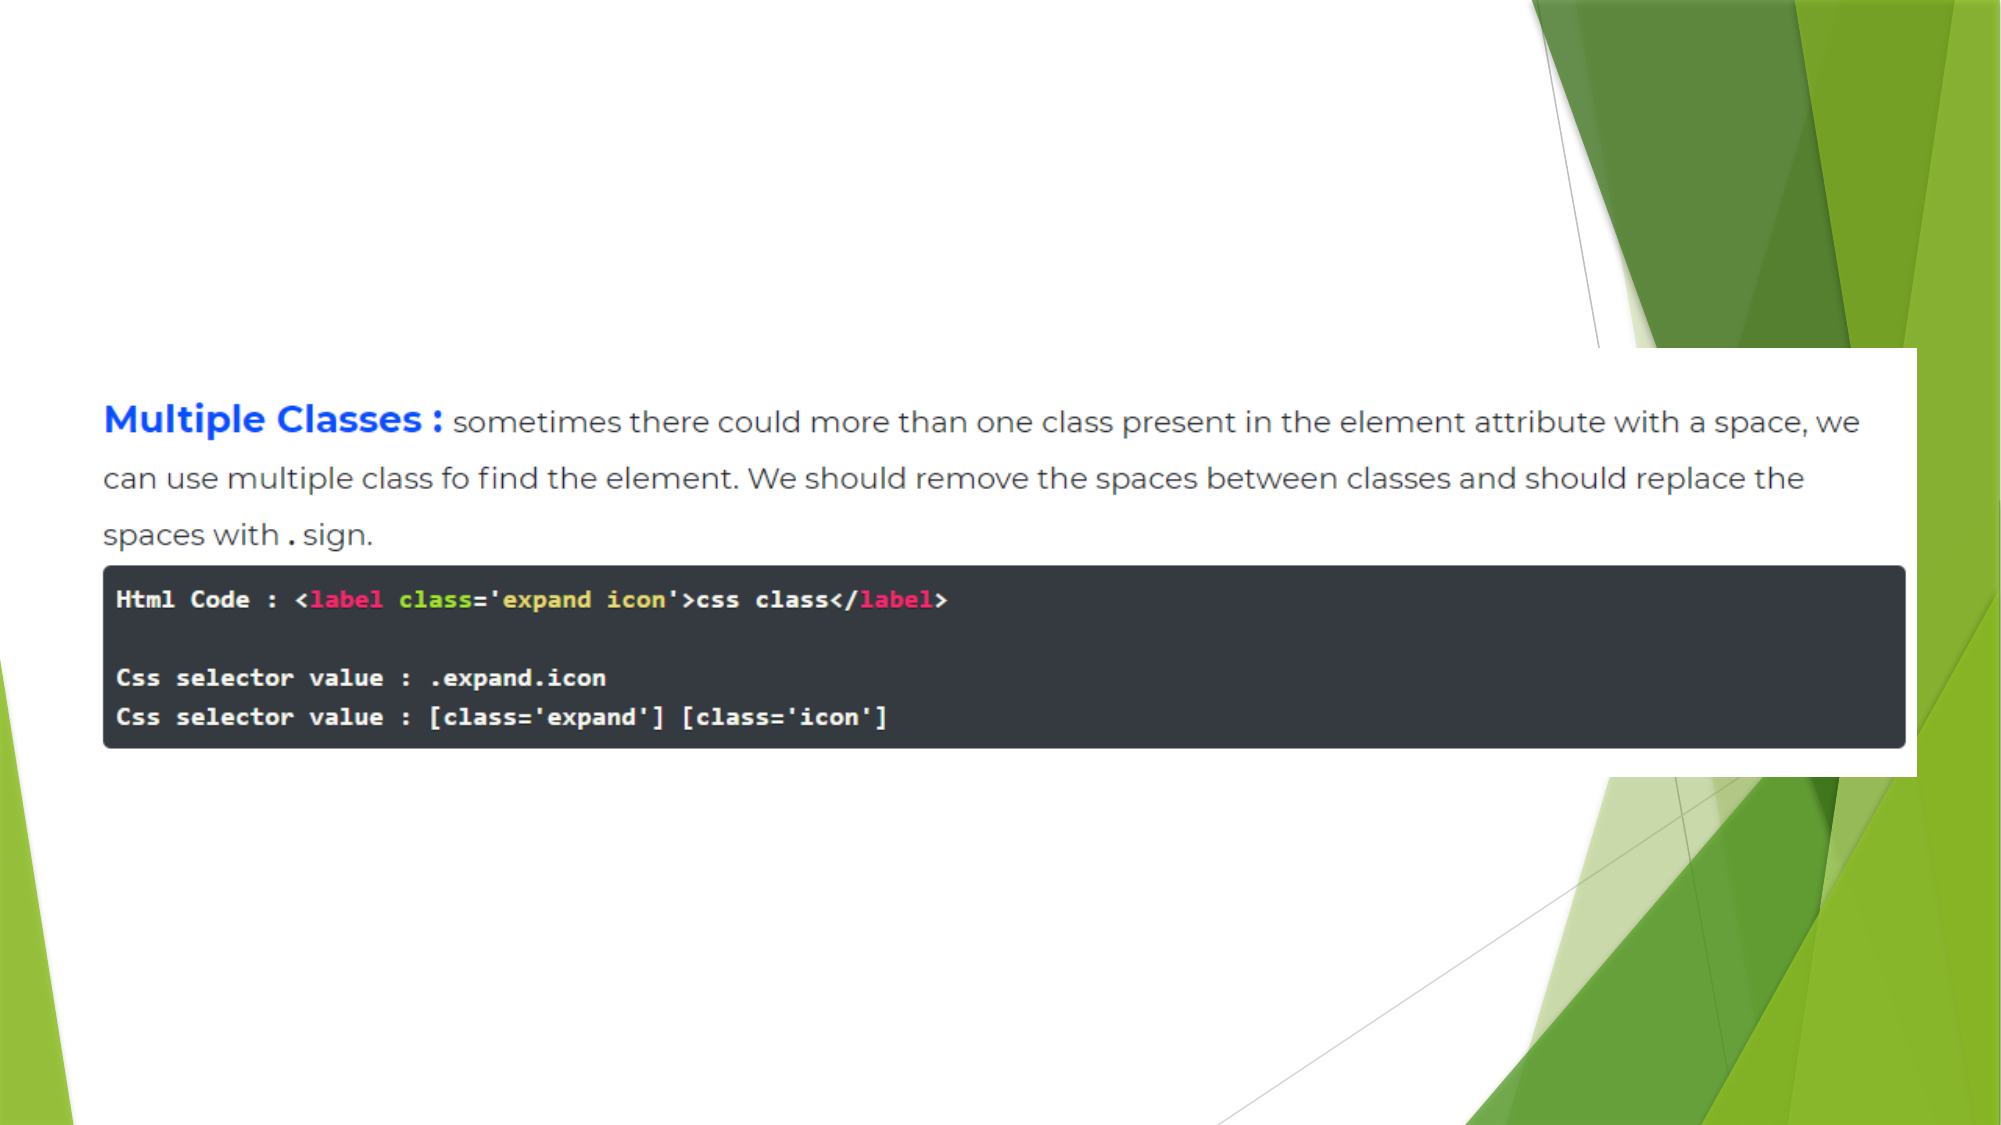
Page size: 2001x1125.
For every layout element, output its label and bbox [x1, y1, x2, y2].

picture [83, 347, 1917, 777]
